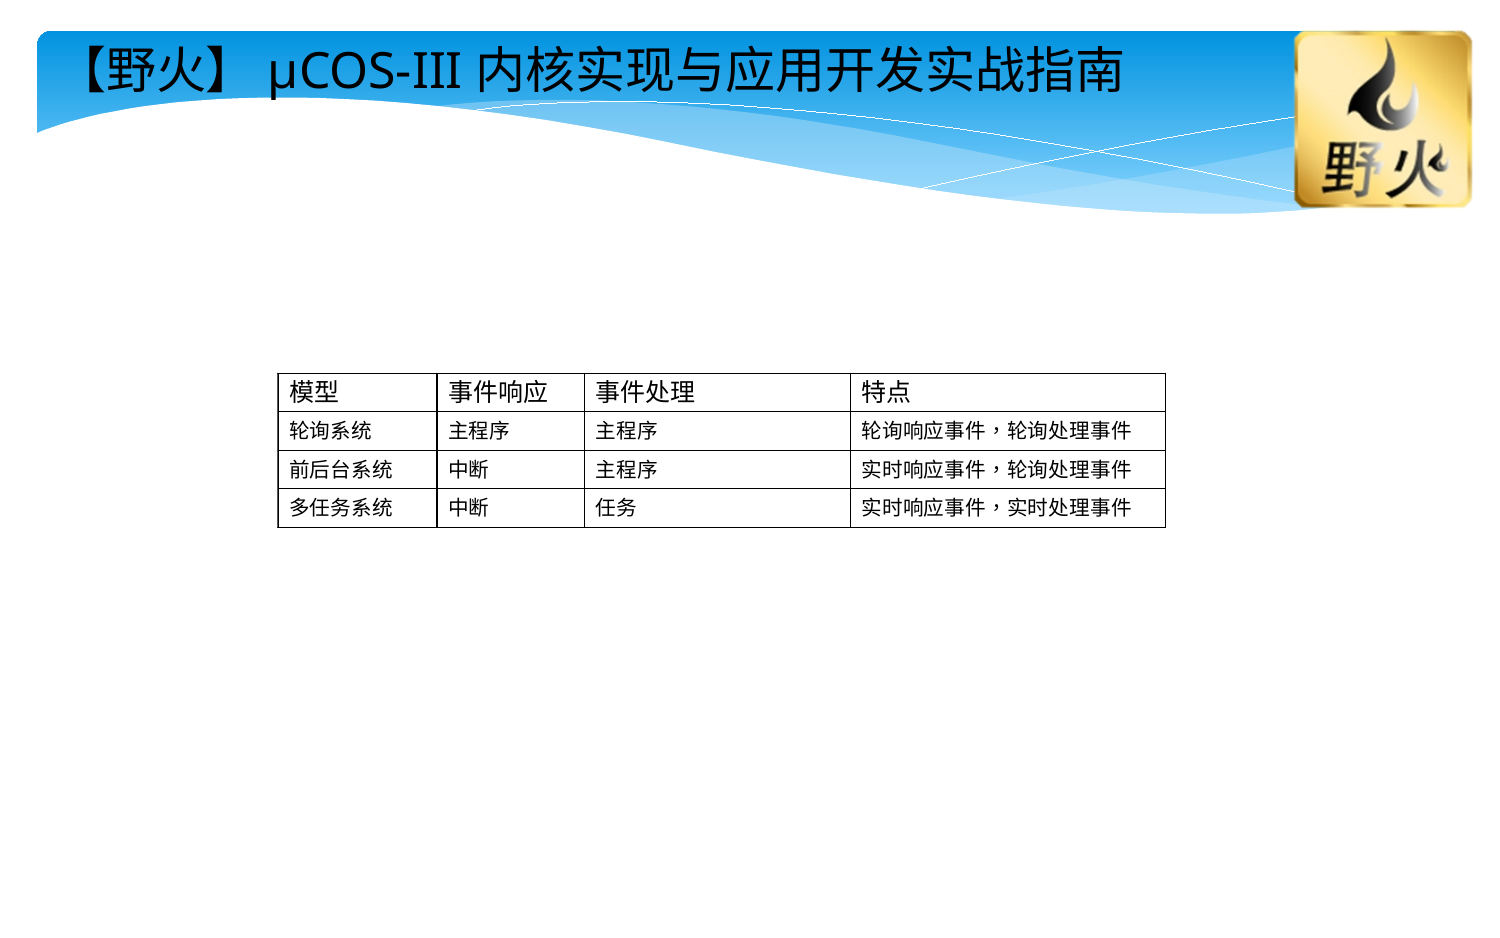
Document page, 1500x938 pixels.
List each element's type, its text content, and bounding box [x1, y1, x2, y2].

picture [277, 372, 1168, 566]
picture [1272, 4, 1498, 230]
text_box 【野火】μCOS-III内核实现与应用开发实战指南 [41, 31, 1267, 103]
